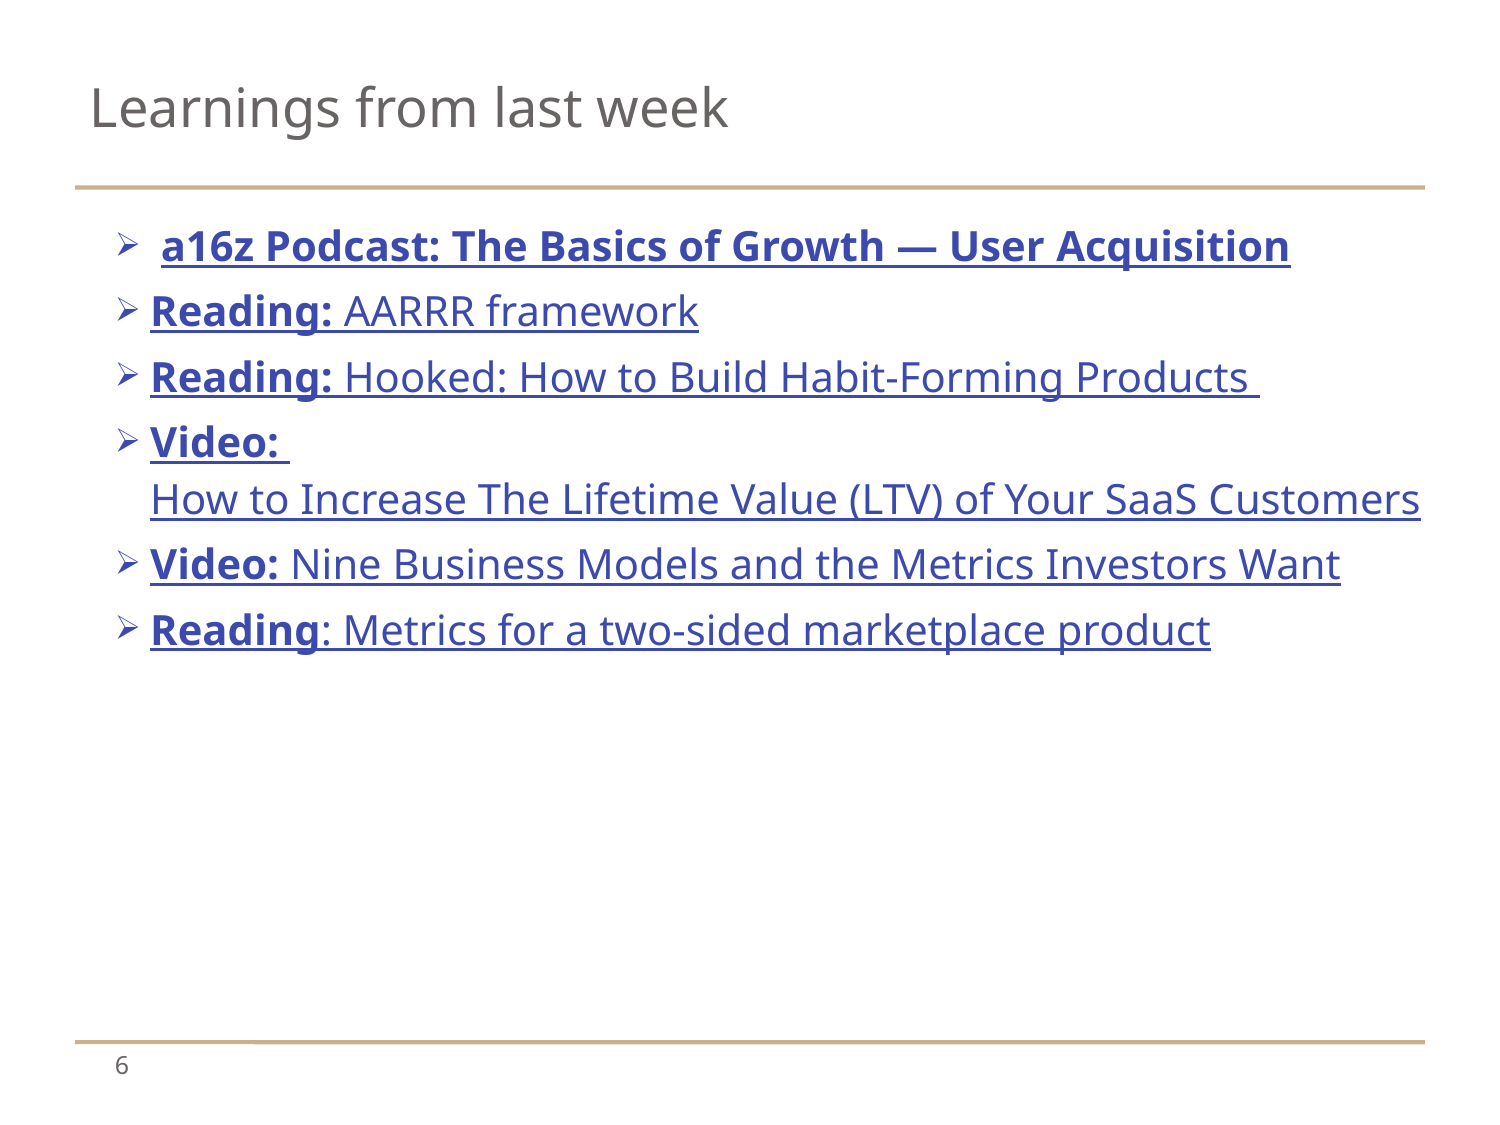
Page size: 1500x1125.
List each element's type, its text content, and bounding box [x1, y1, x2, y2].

text_box a16z Podcast: The Basics of Growth — User Acquisition Reading: AARRR framework Reading: Hooked: How to Build Habit-Forming Products Video: How to Increase The Lifetime Value (LTV) of Your SaaS Customers Video: Nine Business Models and the Metrics Investors Want Reading: Metrics for a two-sided marketplace product [99, 212, 1458, 727]
title Learnings from last week [75, 24, 1425, 188]
slide_number 6 [99, 1042, 425, 1103]
